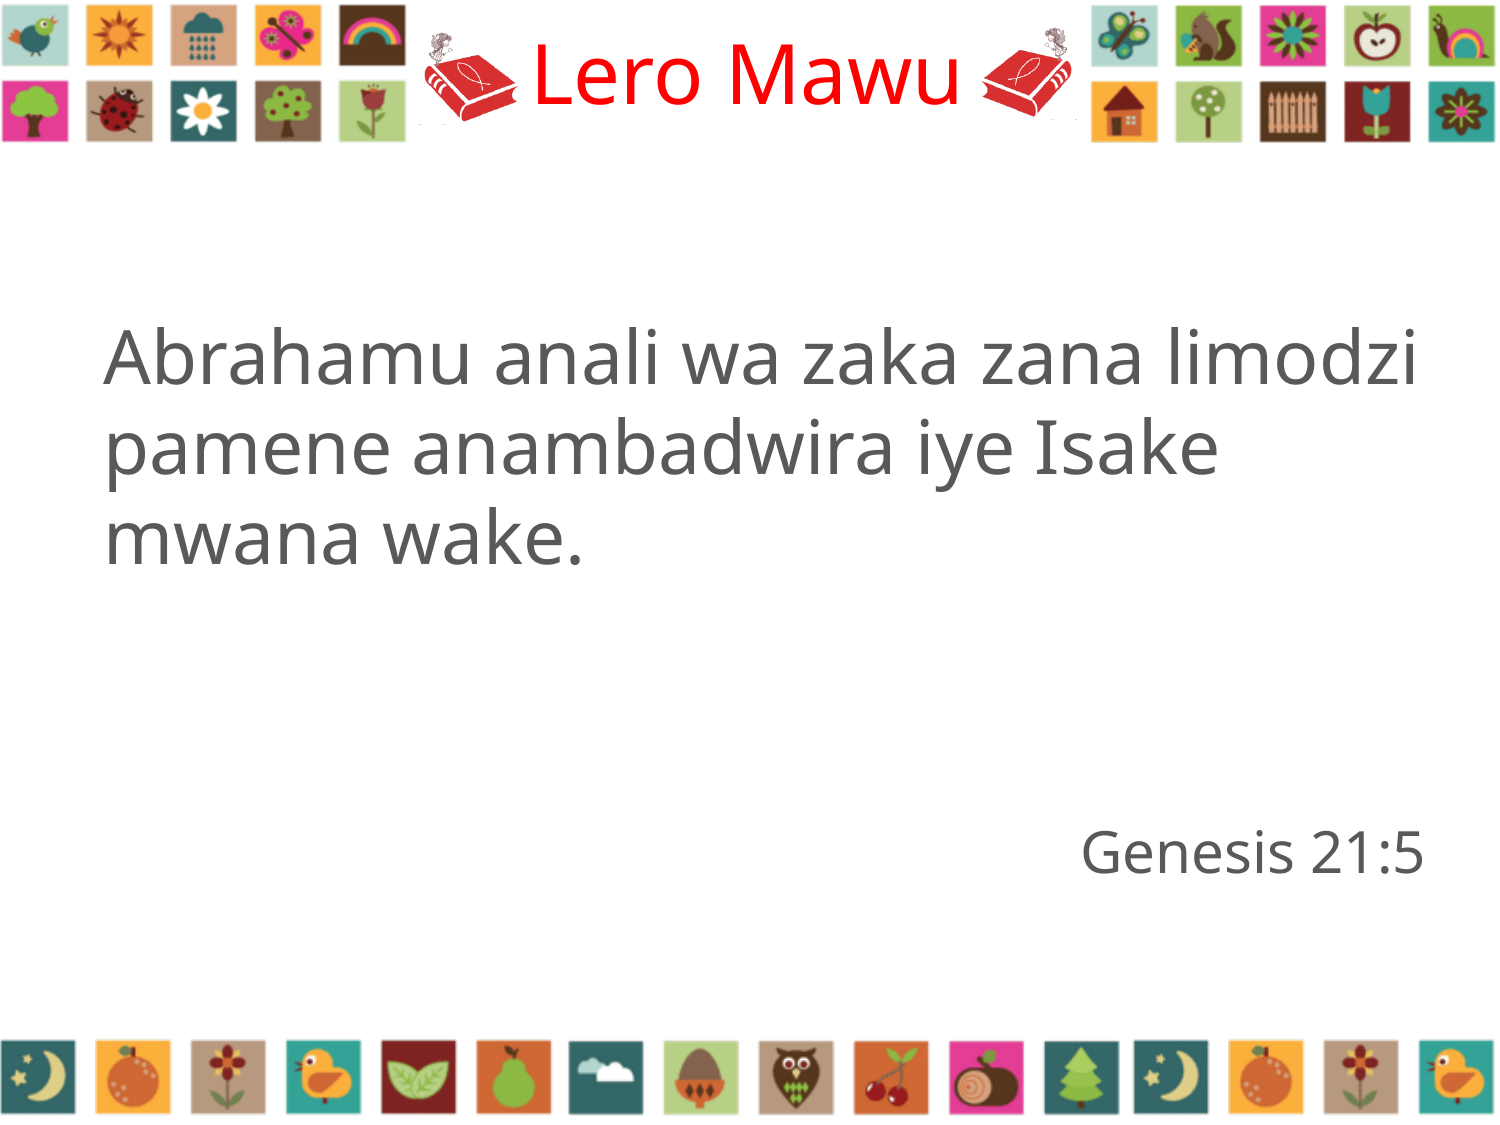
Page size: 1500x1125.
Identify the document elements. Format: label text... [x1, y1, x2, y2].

picture [0, 3, 550, 150]
text_box Genesis 21:5 [808, 807, 1441, 893]
text_box Abrahamu anali wa zaka zana limodzi pamene anambadwira iye Isake mwana wake. [88, 302, 1459, 678]
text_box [0, 1028, 1500, 1118]
picture [950, 3, 1500, 150]
text_box Lero Mawu [425, 13, 1077, 129]
